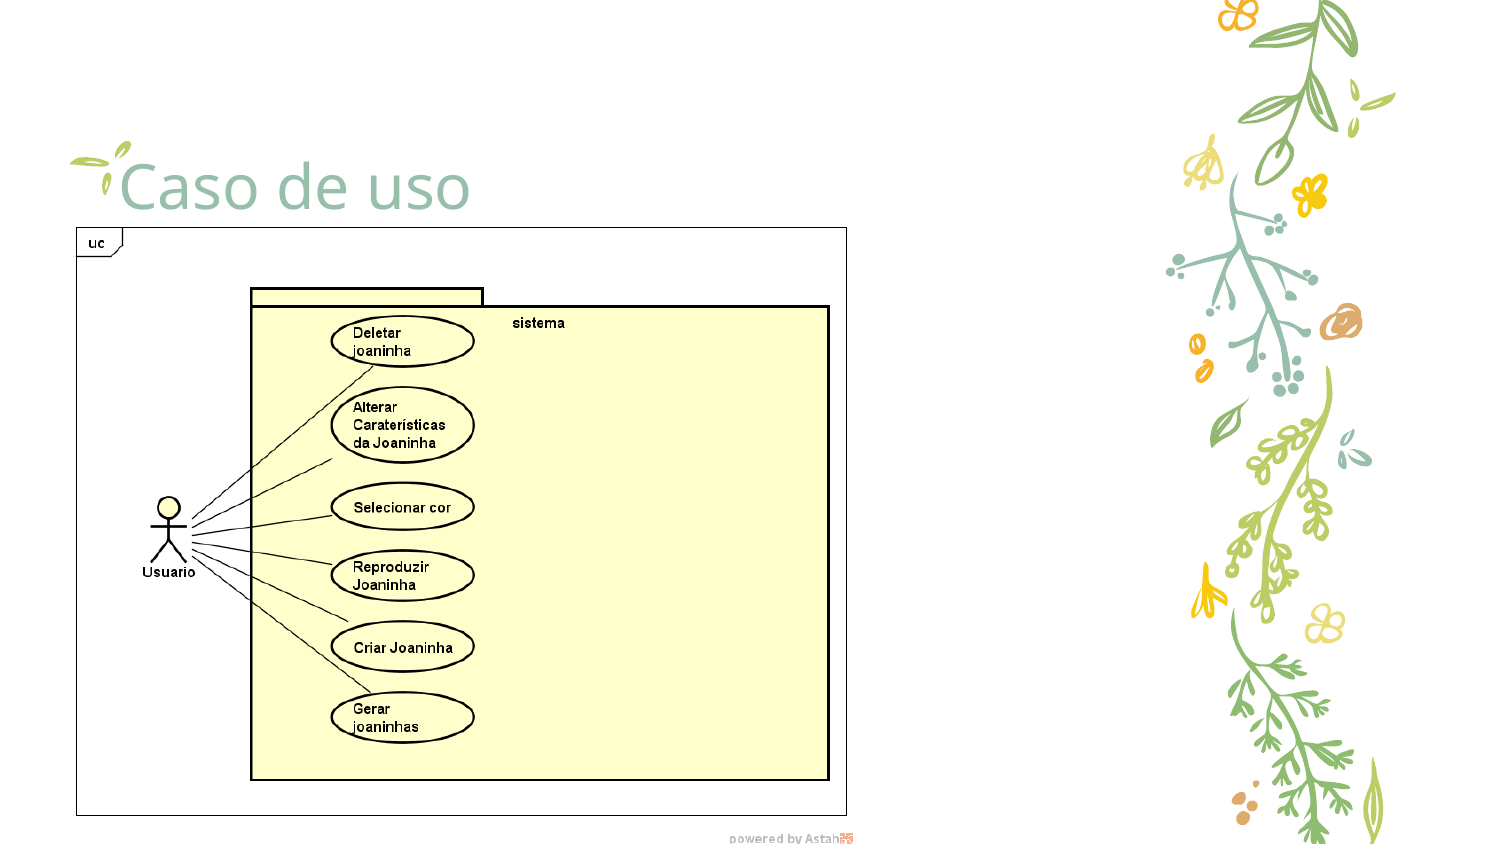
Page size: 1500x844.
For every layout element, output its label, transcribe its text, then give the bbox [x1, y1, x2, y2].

title Caso de uso [103, 96, 1089, 237]
picture [64, 215, 857, 844]
